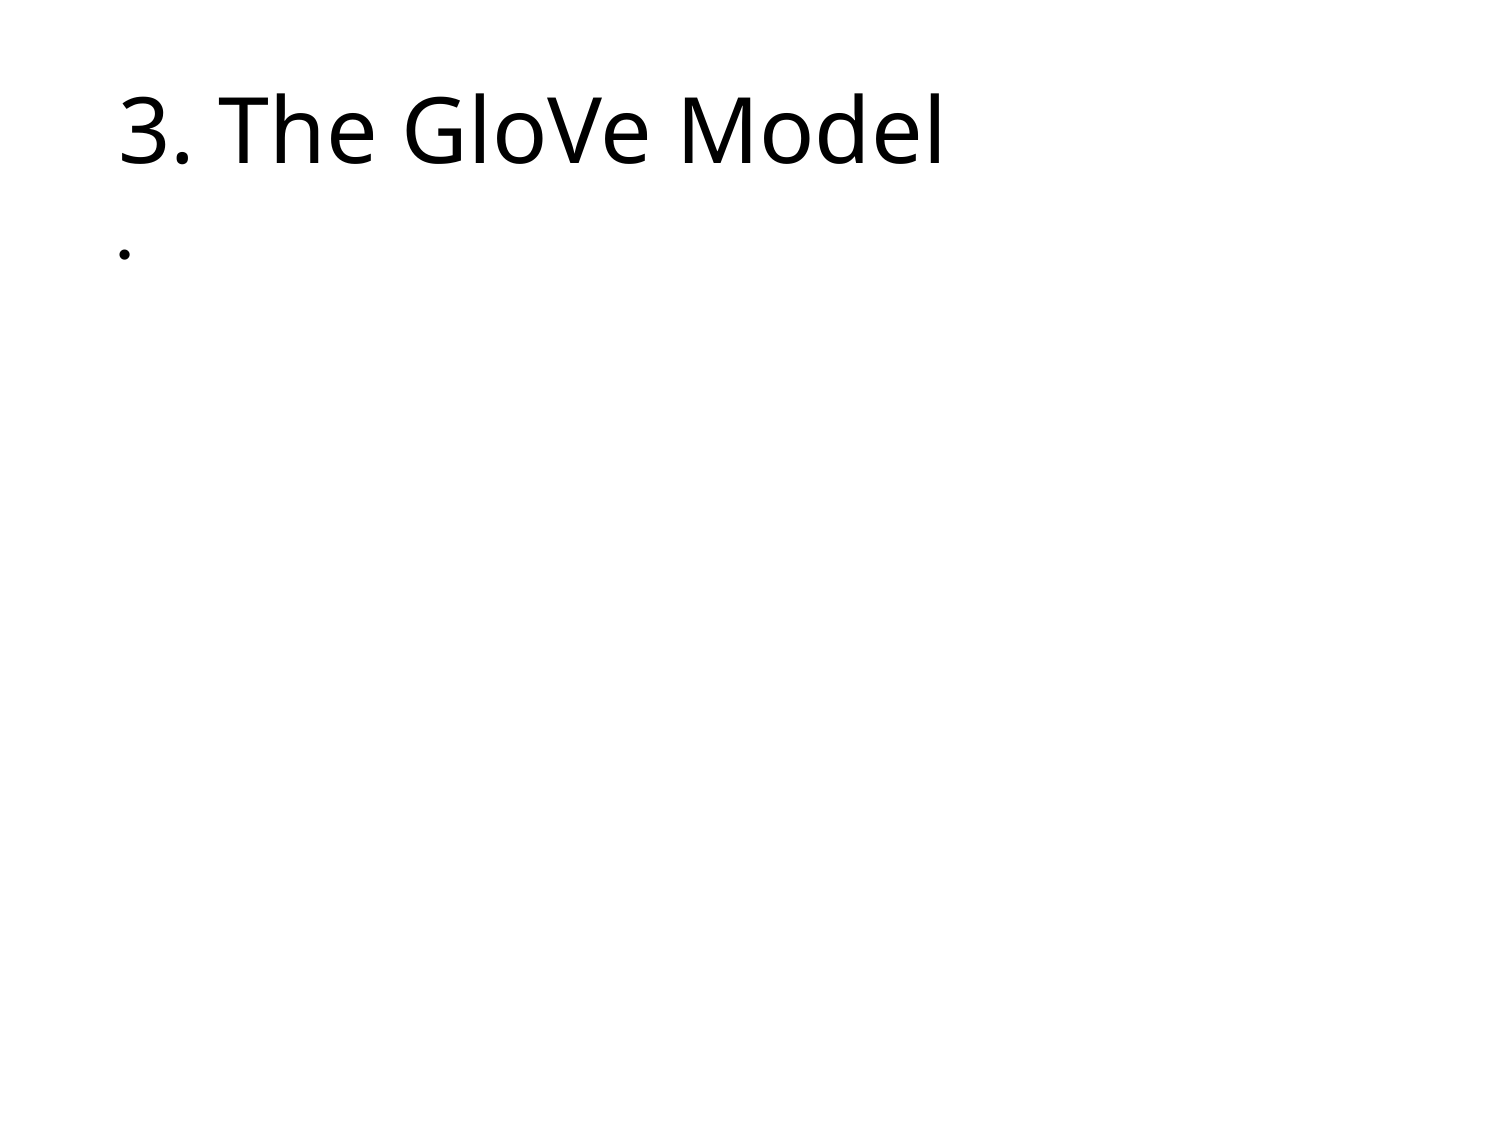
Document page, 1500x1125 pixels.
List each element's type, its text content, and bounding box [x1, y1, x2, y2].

title 3. The GloVe Model [103, 59, 1397, 209]
